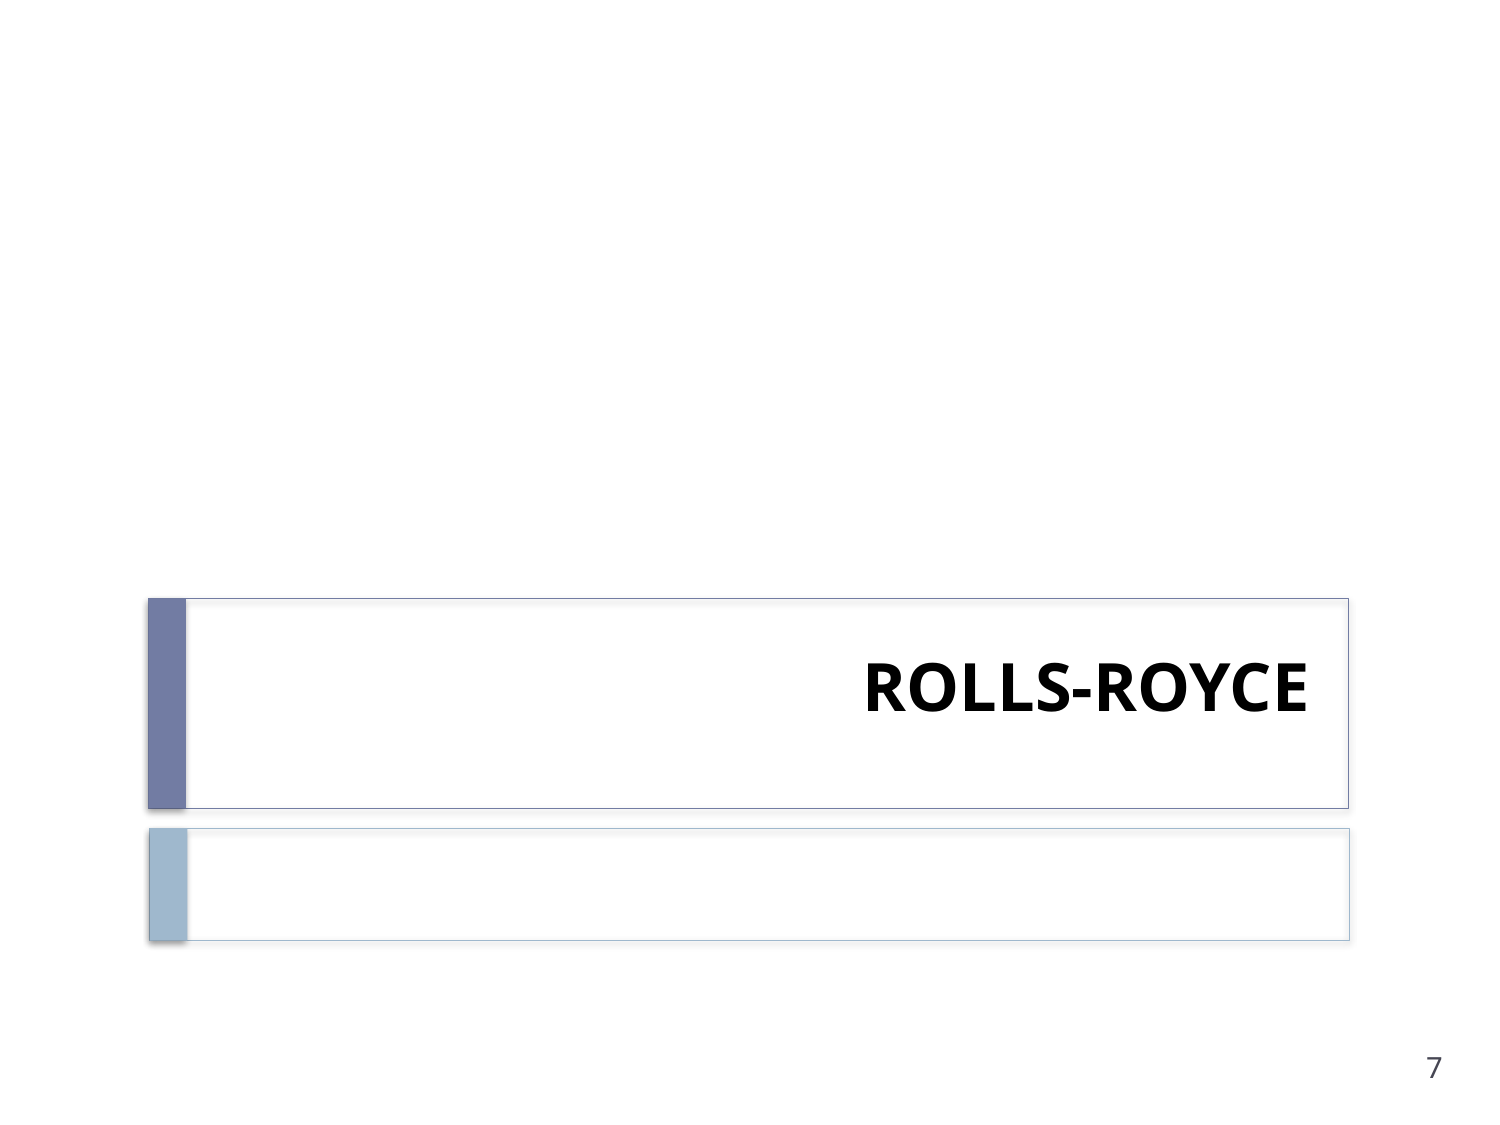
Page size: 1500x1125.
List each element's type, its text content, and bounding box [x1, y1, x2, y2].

slide_number 7 [1411, 1042, 1483, 1103]
title ROLLS-ROYCE [200, 637, 1325, 800]
